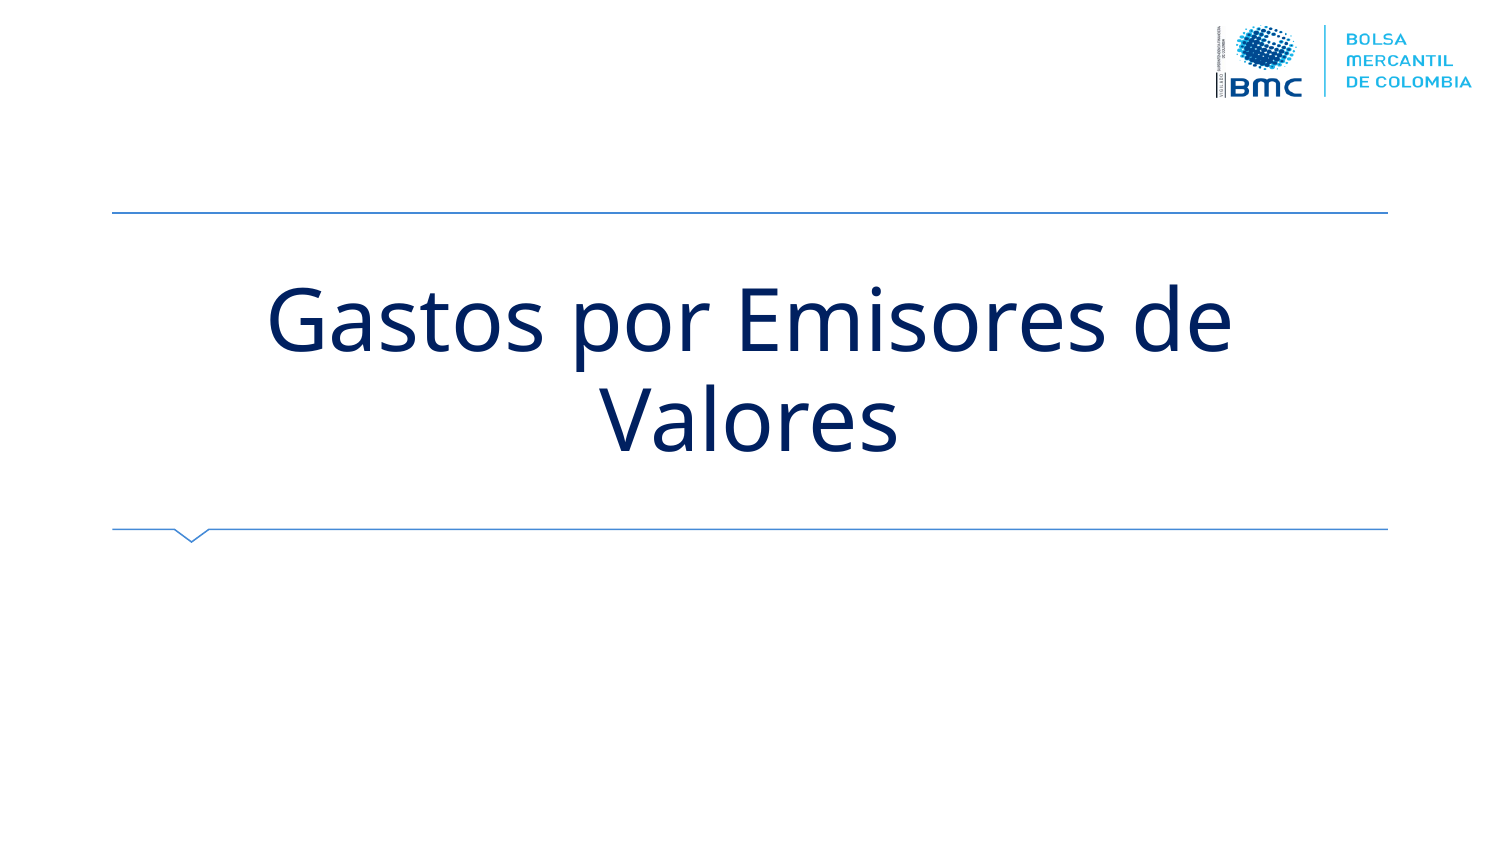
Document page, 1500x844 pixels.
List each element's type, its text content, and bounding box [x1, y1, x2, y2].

title Gastos por Emisores de Valores [112, 234, 1388, 509]
picture [1216, 26, 1226, 98]
picture [1228, 25, 1474, 101]
